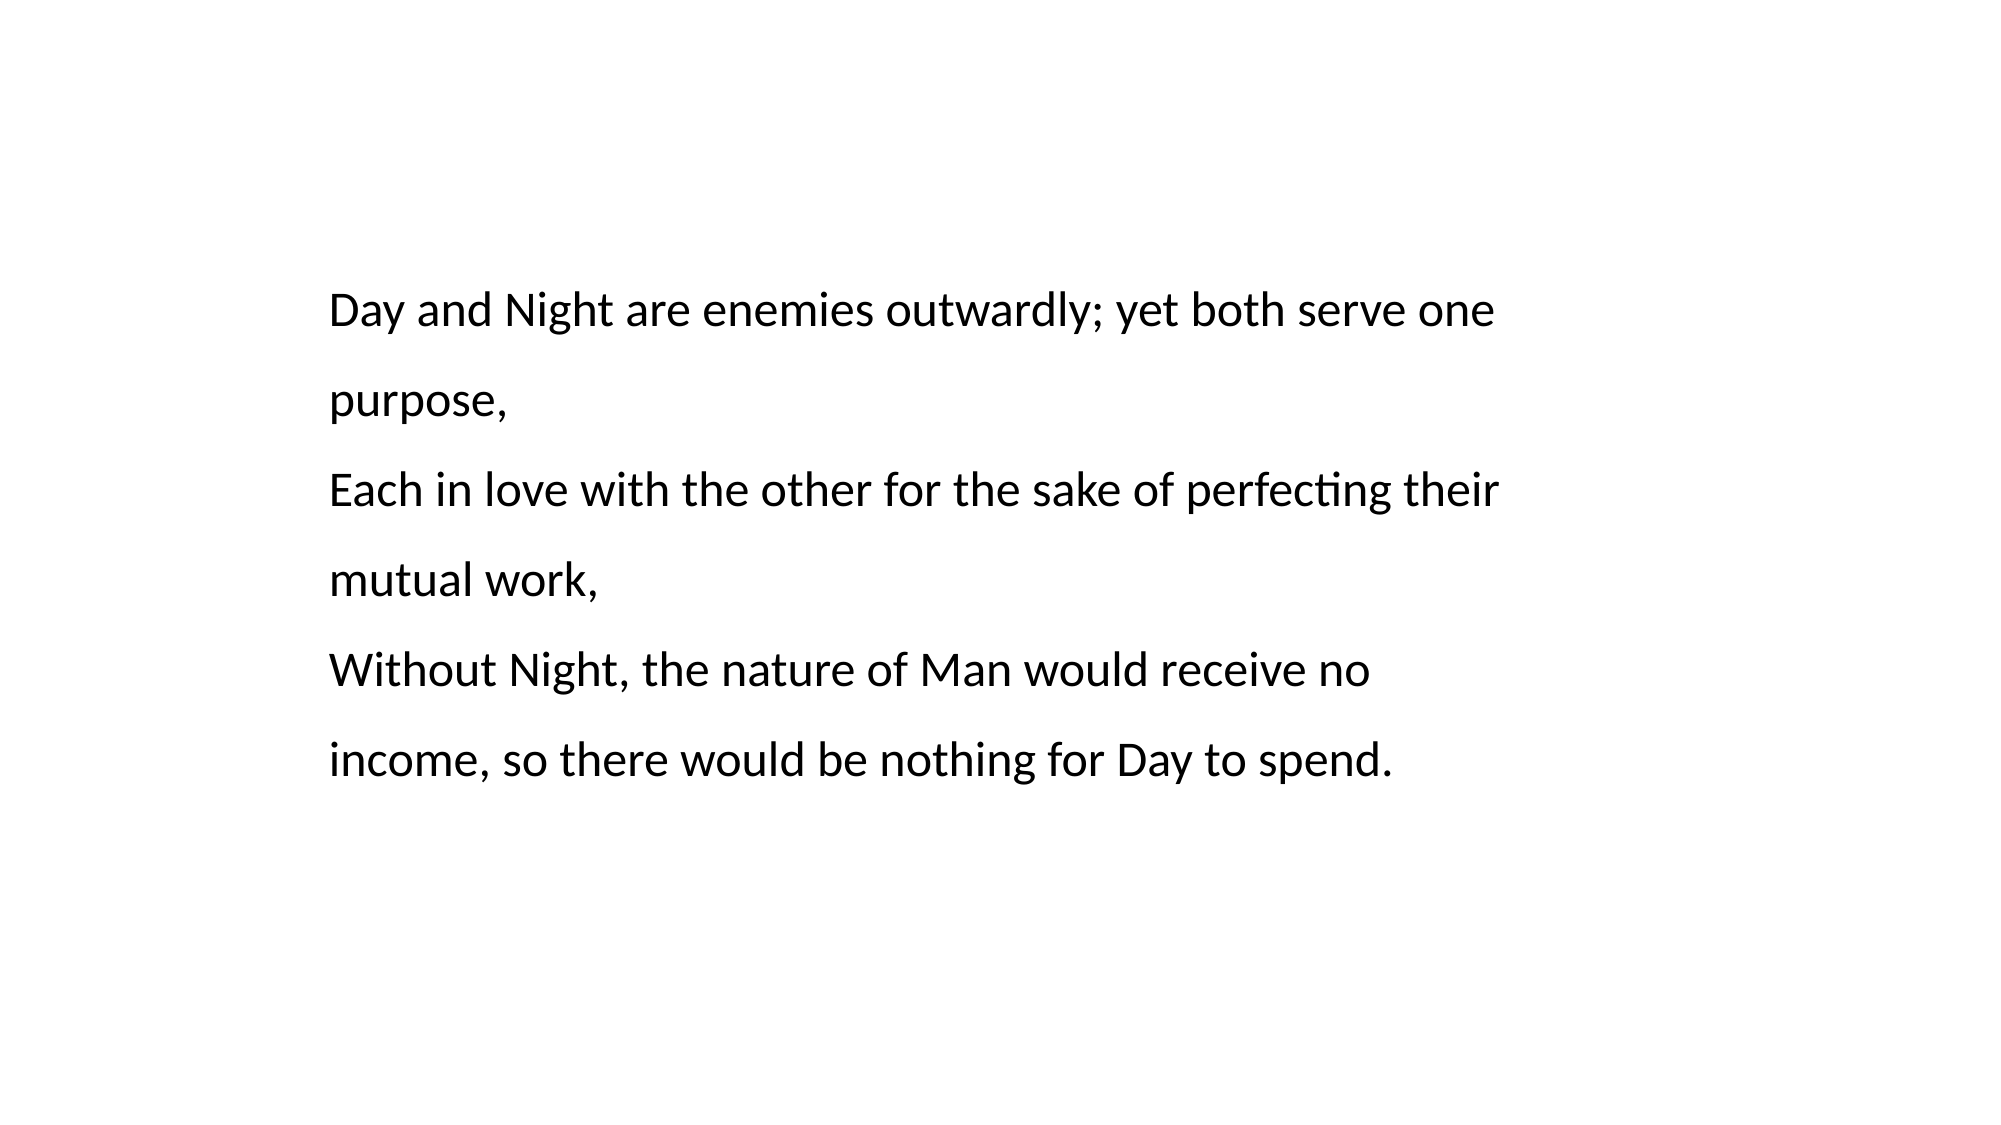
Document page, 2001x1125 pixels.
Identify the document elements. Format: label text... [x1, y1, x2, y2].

text_box Day and Night are enemies outwardly; yet both serve one purpose, Each in love with the other for the sake of perfecting their mutual work, Without Night, the nature of Man would receive no income, so there would be nothing for Day to spend. [314, 238, 1623, 794]
